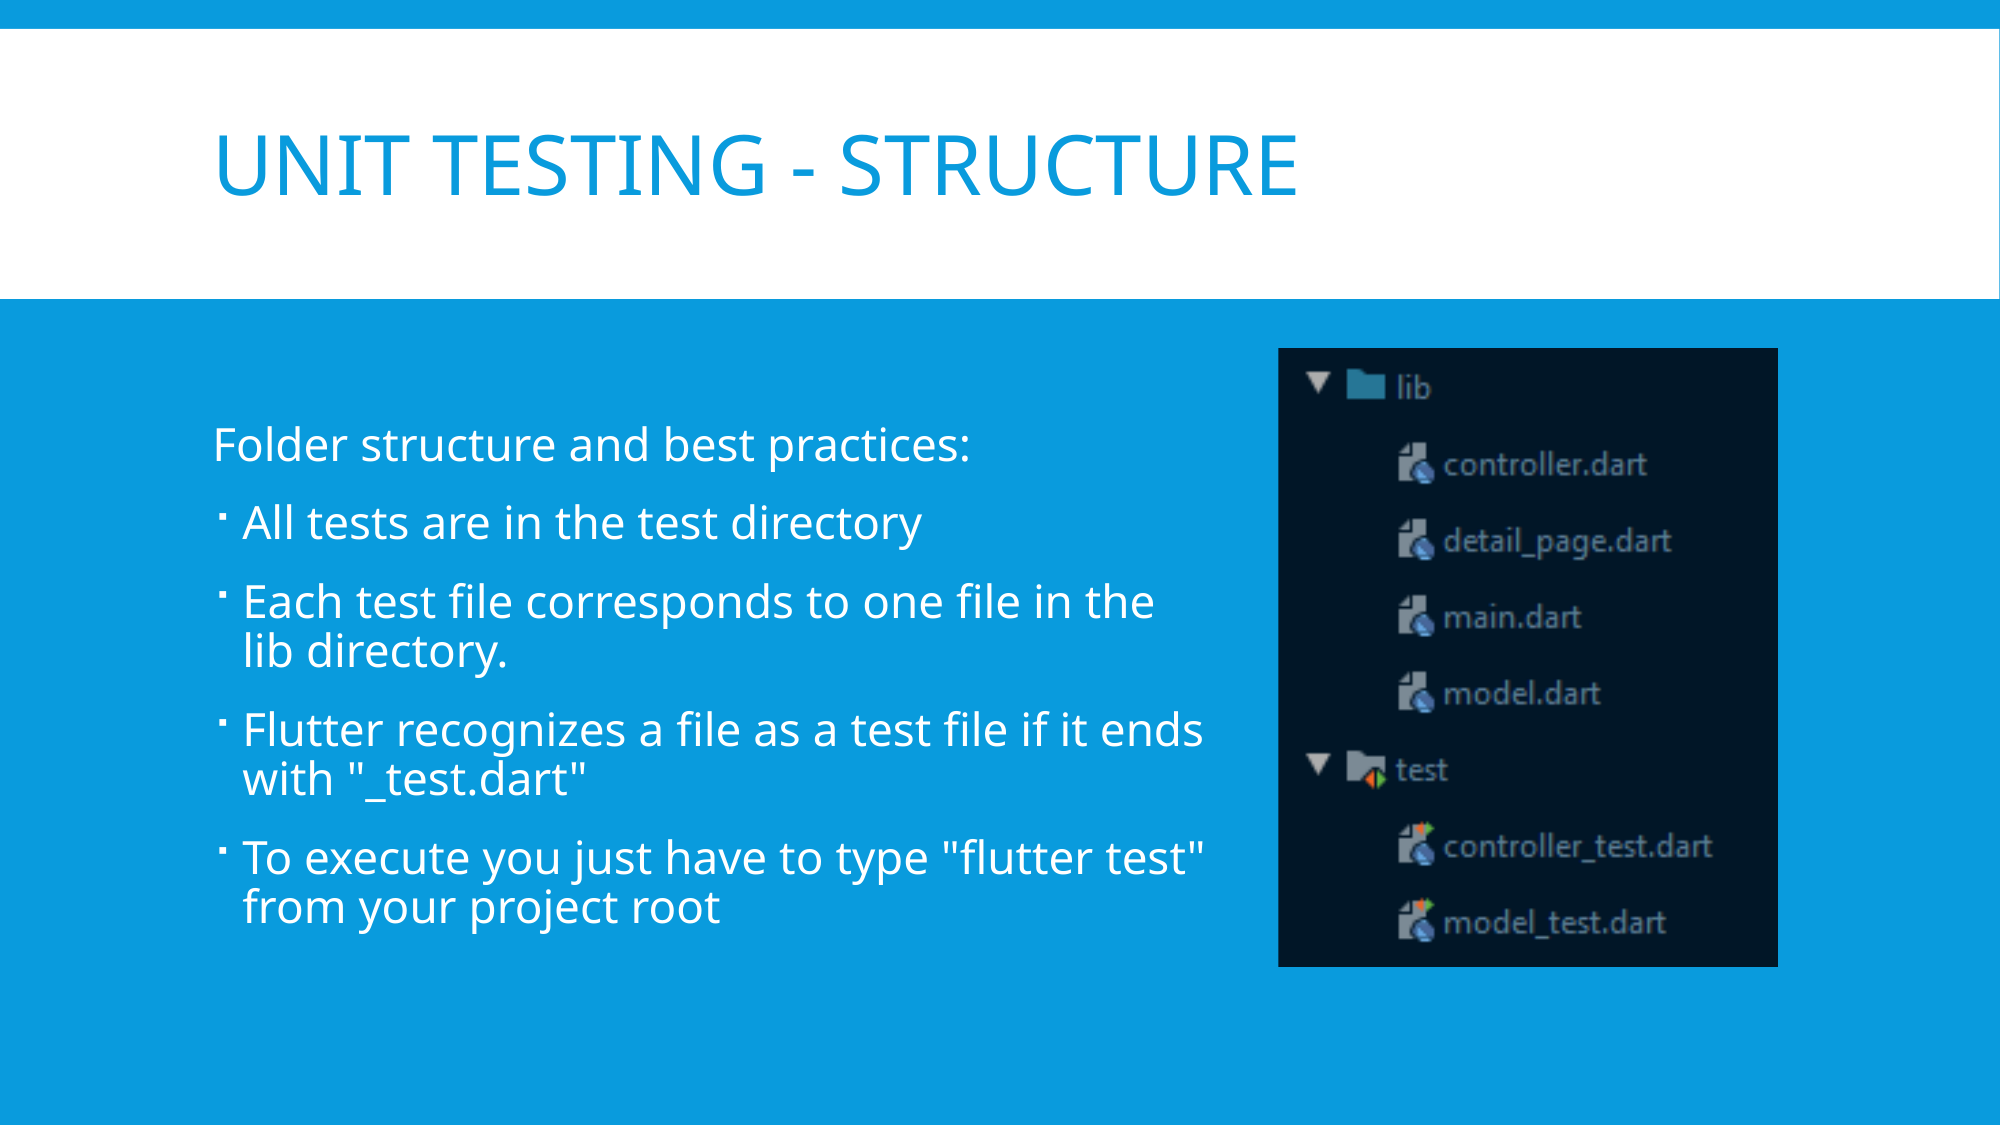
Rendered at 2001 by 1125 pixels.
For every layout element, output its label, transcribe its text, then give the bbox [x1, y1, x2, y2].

title Unit testing - Structure [197, 46, 1803, 295]
list Folder structure and best practices: All tests are in the test directory Each test file corresponds to one file in the lib directory. Flutter recognizes a file as a test file if it ends with "_test.dart" To execute you just have to type "flutter test" from your project root [197, 329, 1225, 1020]
picture [1280, 349, 1777, 966]
